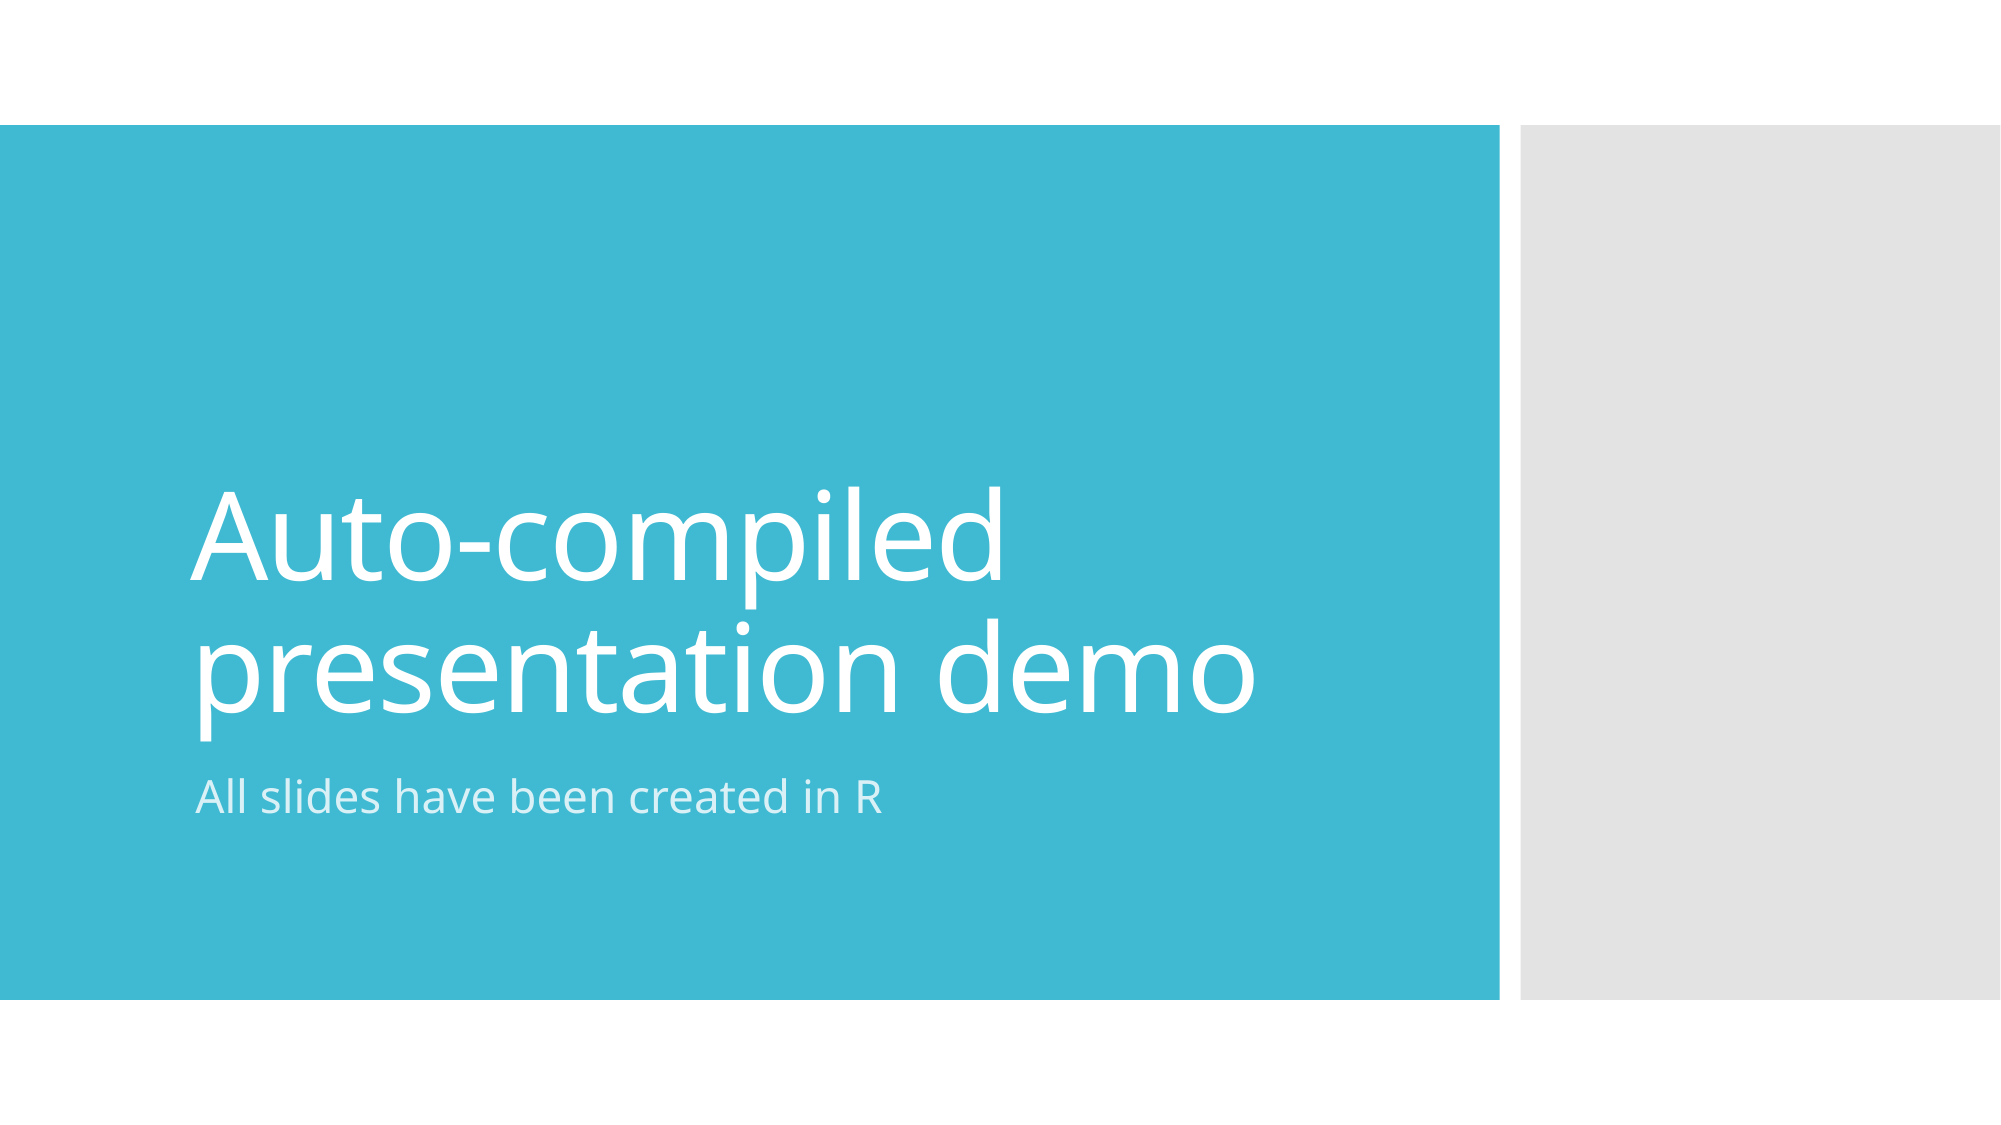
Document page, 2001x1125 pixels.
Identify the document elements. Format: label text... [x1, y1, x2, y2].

subtitle All slides have been created in R [180, 766, 1381, 917]
title Auto-compiled presentation demo [175, 213, 1376, 747]
